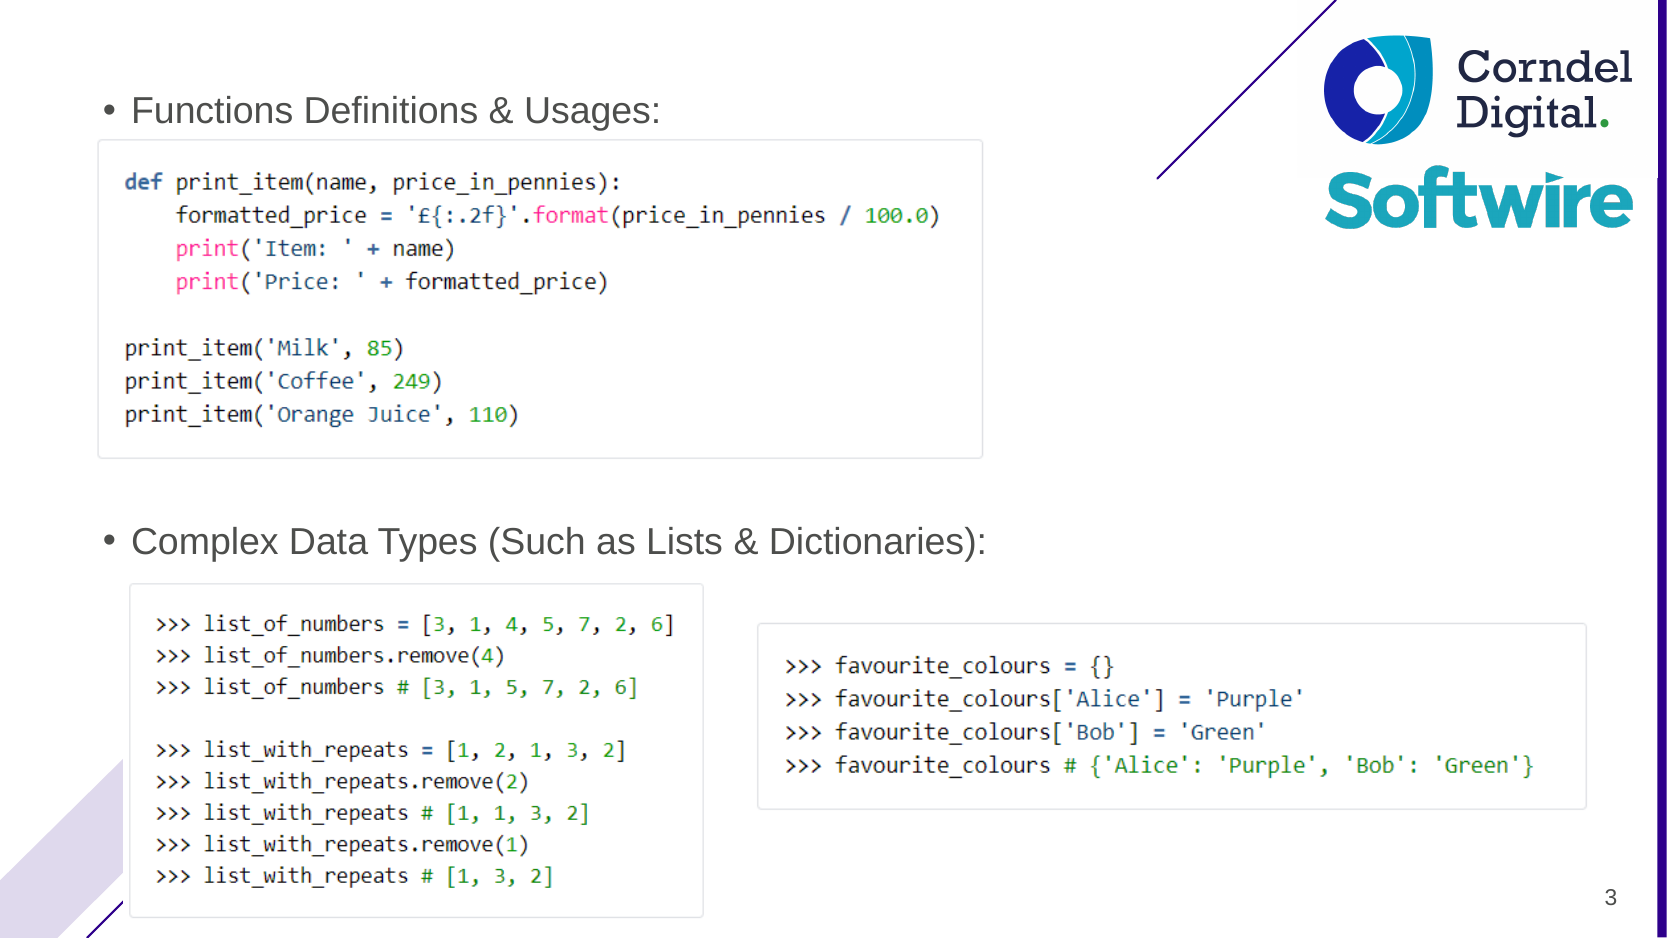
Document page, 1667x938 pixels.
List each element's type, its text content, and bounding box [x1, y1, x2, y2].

picture [87, 134, 990, 471]
picture [748, 615, 1599, 822]
picture [1297, 0, 1658, 229]
slide_number 3 [1219, 874, 1633, 913]
picture [123, 577, 714, 927]
picture [1297, 0, 1333, 36]
text_box Functions Definitions & Usages: Complex Data Types (Such as Lists & Dictionaries): [87, 84, 1220, 635]
